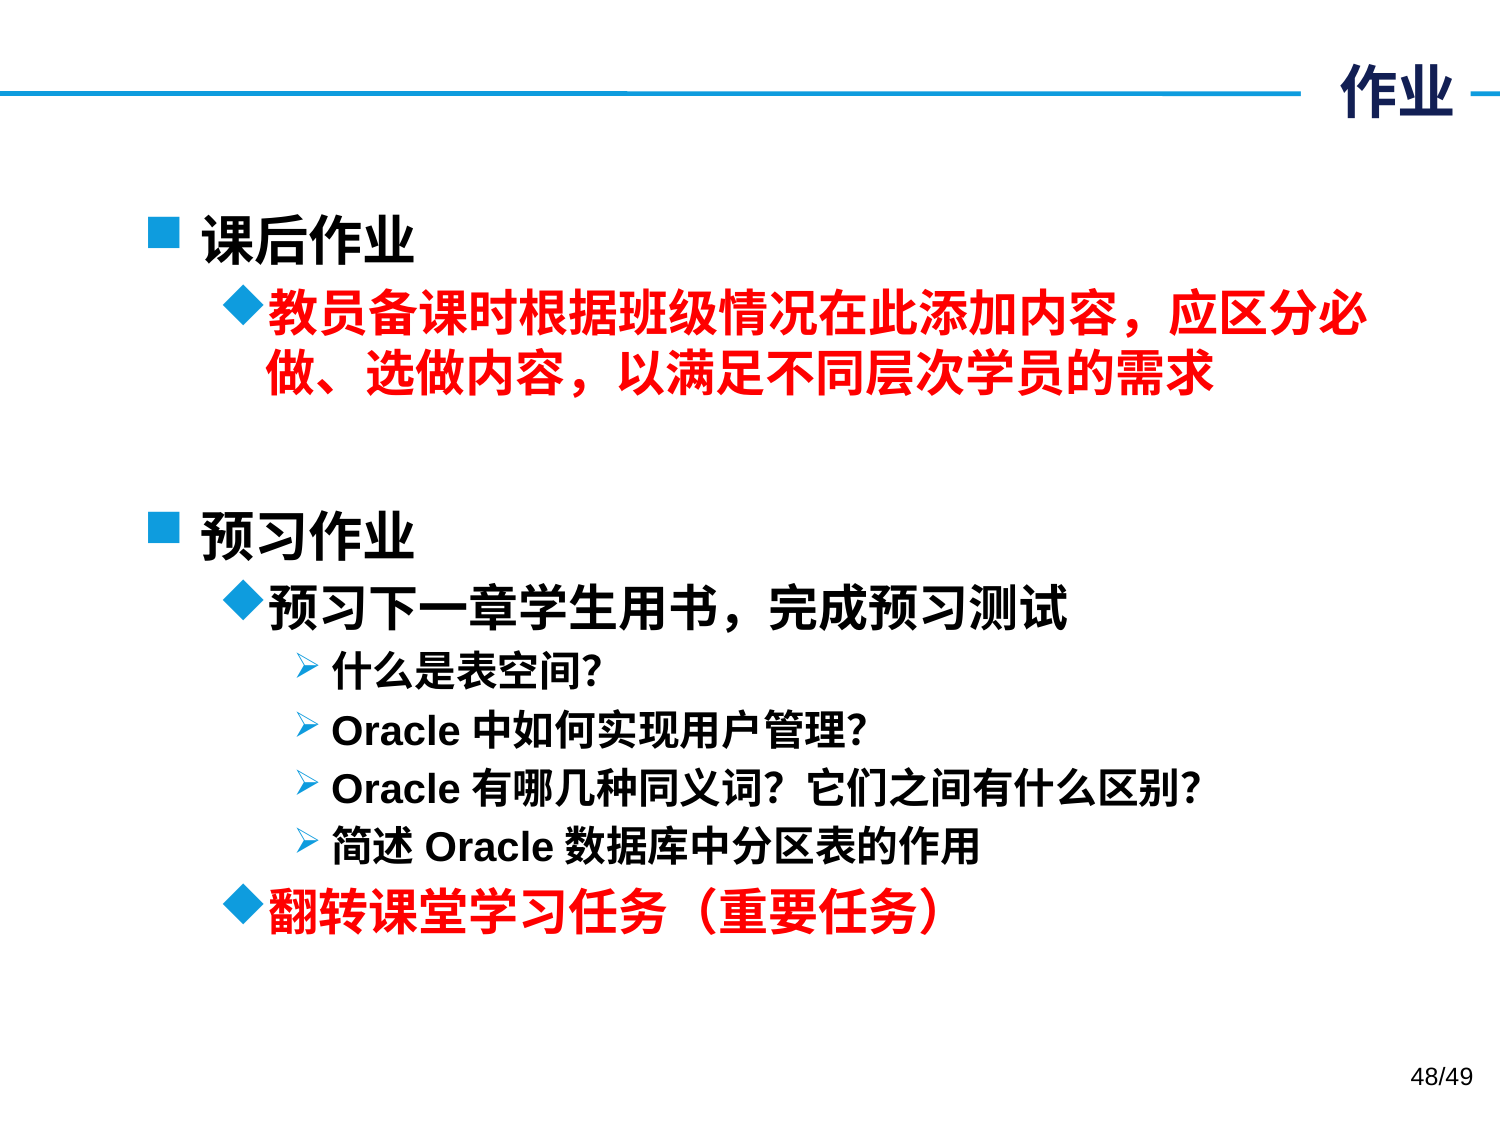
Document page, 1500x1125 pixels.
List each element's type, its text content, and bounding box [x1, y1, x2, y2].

title 作业 [1300, 46, 1471, 133]
list 课后作业 教员备课时根据班级情况在此添加内容，应区分必做、选做内容，以满足不同层次学员的需求 预习作业 预习下一章学生用书，完成预习测试 什么是表空间？ Oracle中如何实现用户管理？ Oracle有哪几种同义词？它们之间有什么区别？ 简述Oracle数据库中分区表的作用 翻转课堂学习任务（重要任务） [128, 199, 1418, 1043]
slide_number 48/49 [1138, 1053, 1489, 1114]
